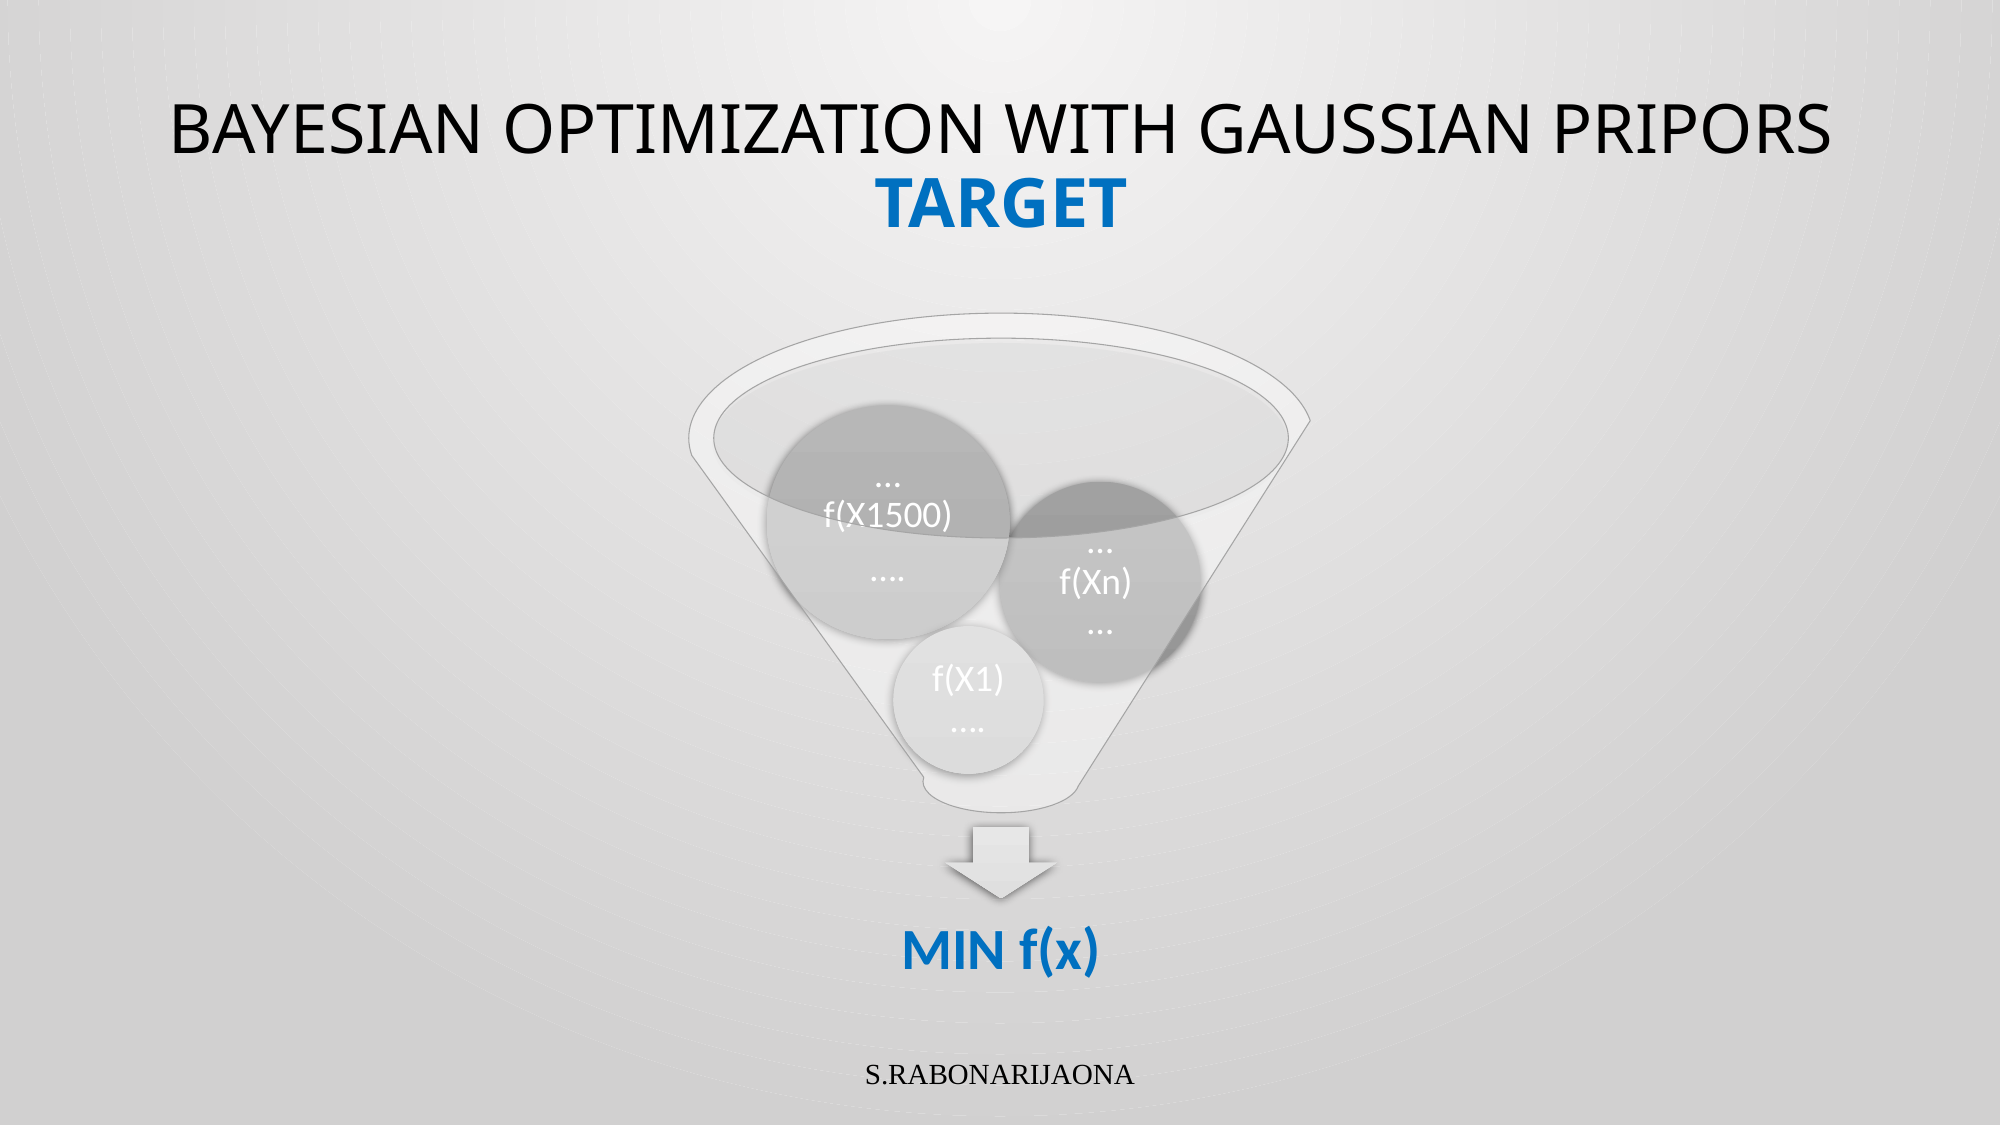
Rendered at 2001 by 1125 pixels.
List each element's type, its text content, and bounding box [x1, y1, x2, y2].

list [138, 308, 1864, 1023]
title BAYESIAN OPTIMIZATION WITH GAUSSIAN PRIPORS TARGET [138, 60, 1864, 278]
footer S.RABONARIJAONA [662, 1042, 1338, 1103]
